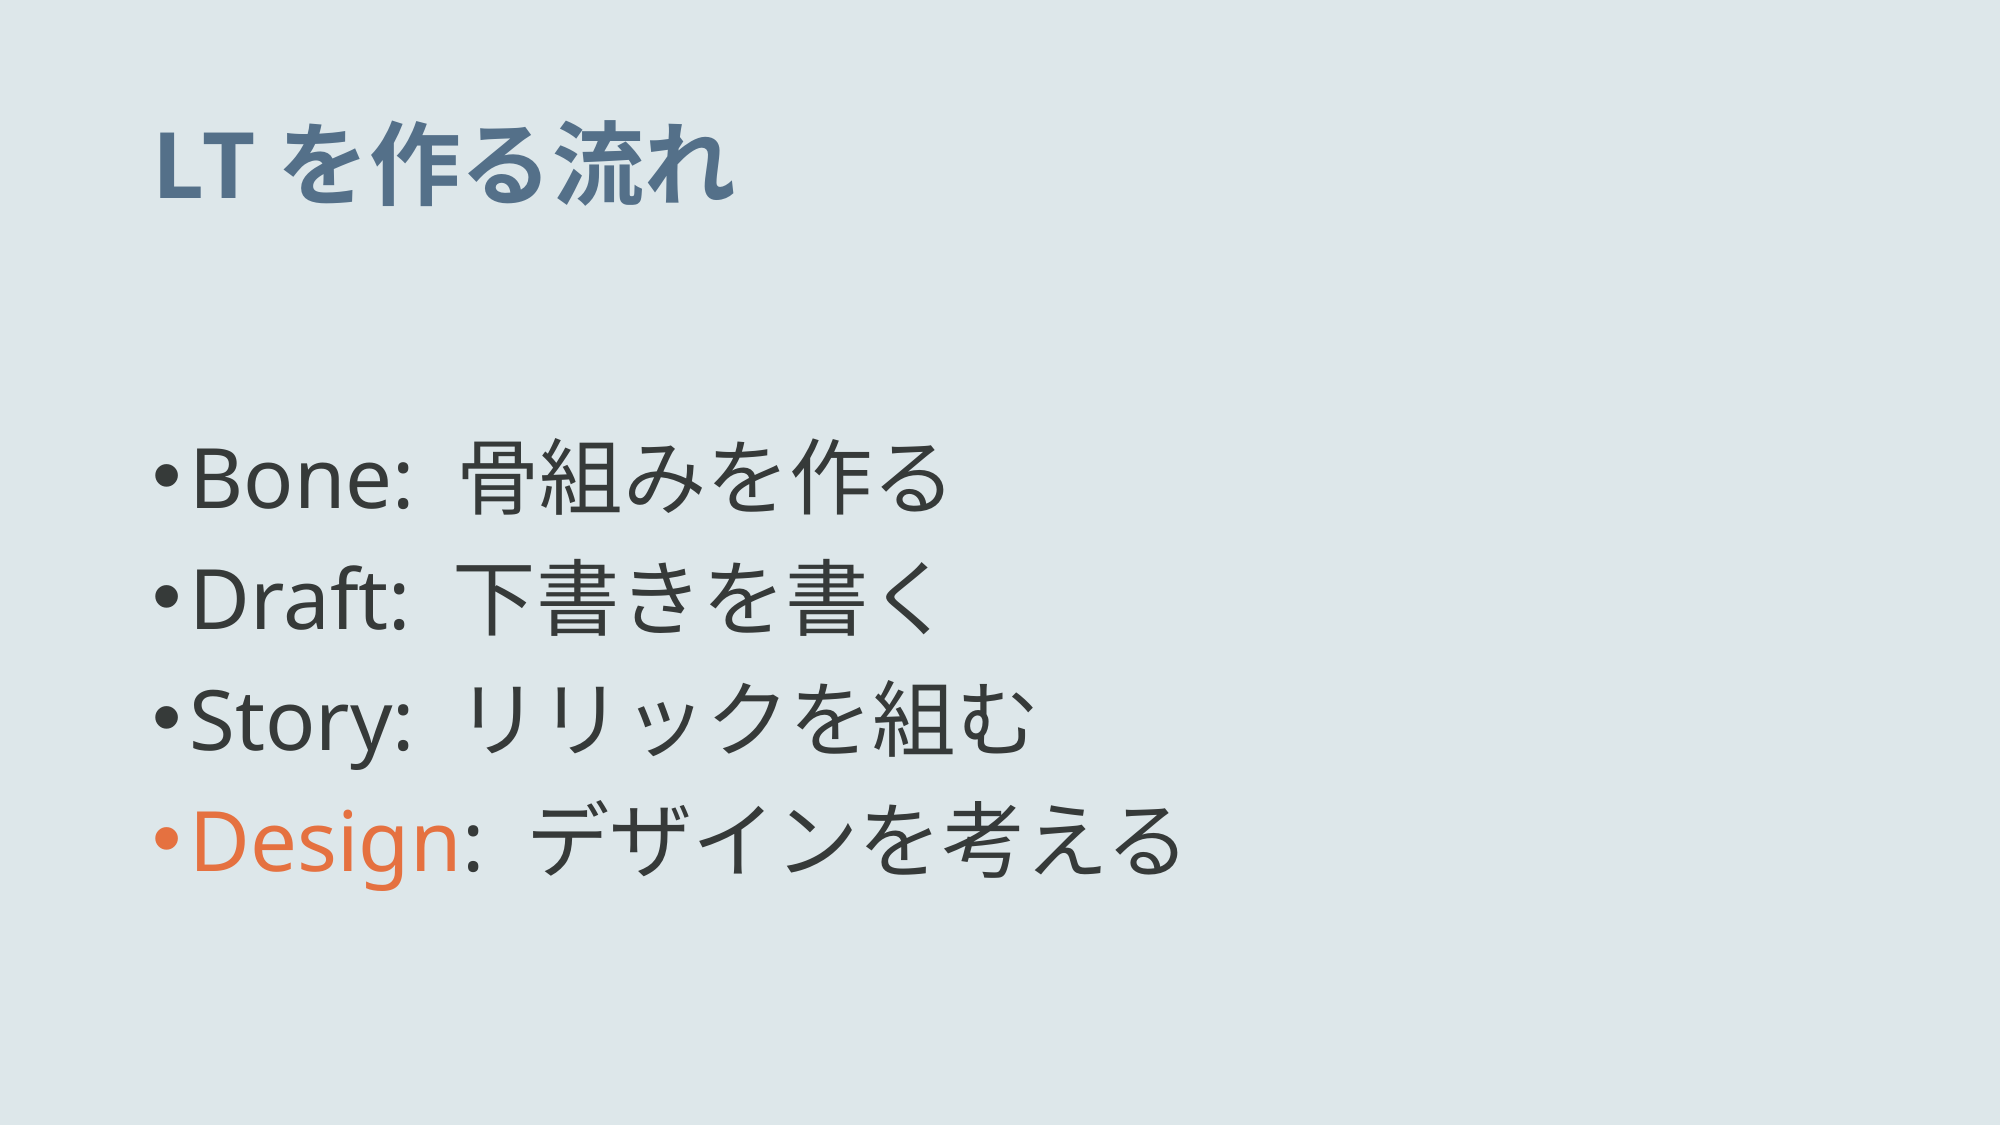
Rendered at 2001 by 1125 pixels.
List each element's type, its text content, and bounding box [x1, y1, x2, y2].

list Bone: 骨組みを作る Draft: 下書きを書く Story: リリックを組む Design: デザインを考える [137, 299, 1863, 1014]
title LTを作る流れ [137, 59, 1863, 278]
